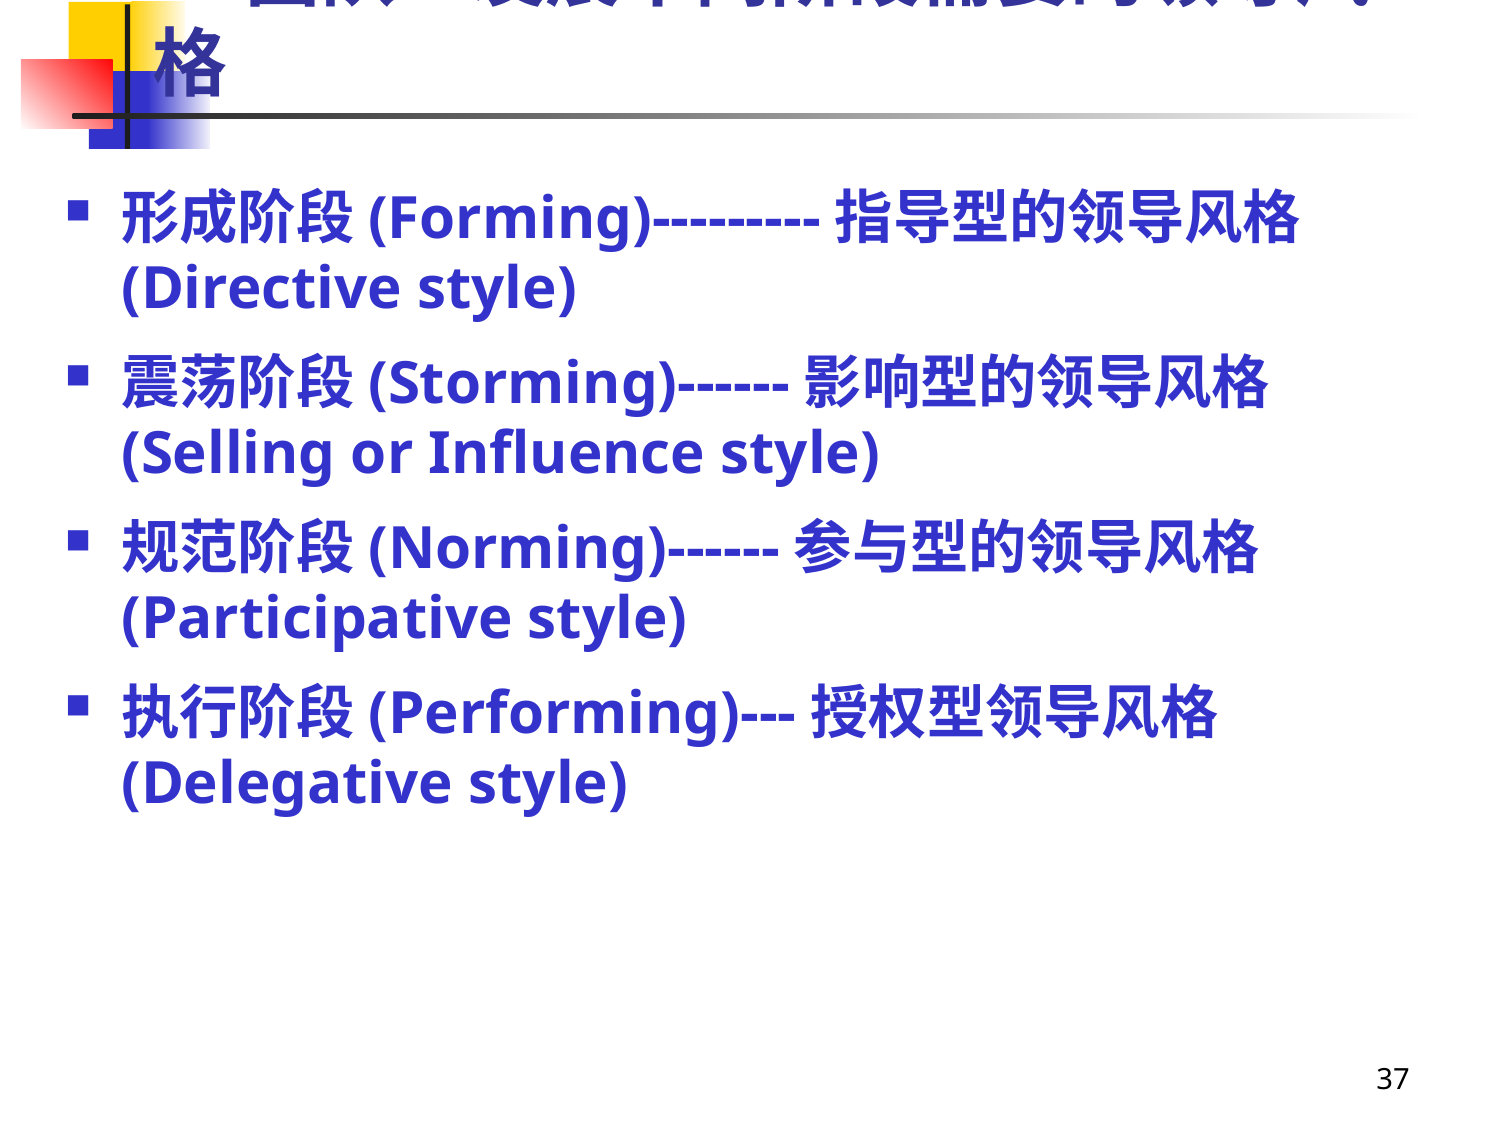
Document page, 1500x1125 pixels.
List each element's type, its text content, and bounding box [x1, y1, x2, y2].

title “团队”发展不同阶段需要的领导风格 [137, 24, 1449, 113]
slide_number 37 [1074, 1042, 1426, 1103]
list 形成阶段(Forming)---------指导型的领导风格 (Directive style) 震荡阶段(Storming)------影响型的领导风格(Selling or Influence style) 规范阶段(Norming)------参与型的领导风格(Participative style) 执行阶段(Performing)---授权型领导风格(Delegative style) [49, 172, 1438, 848]
